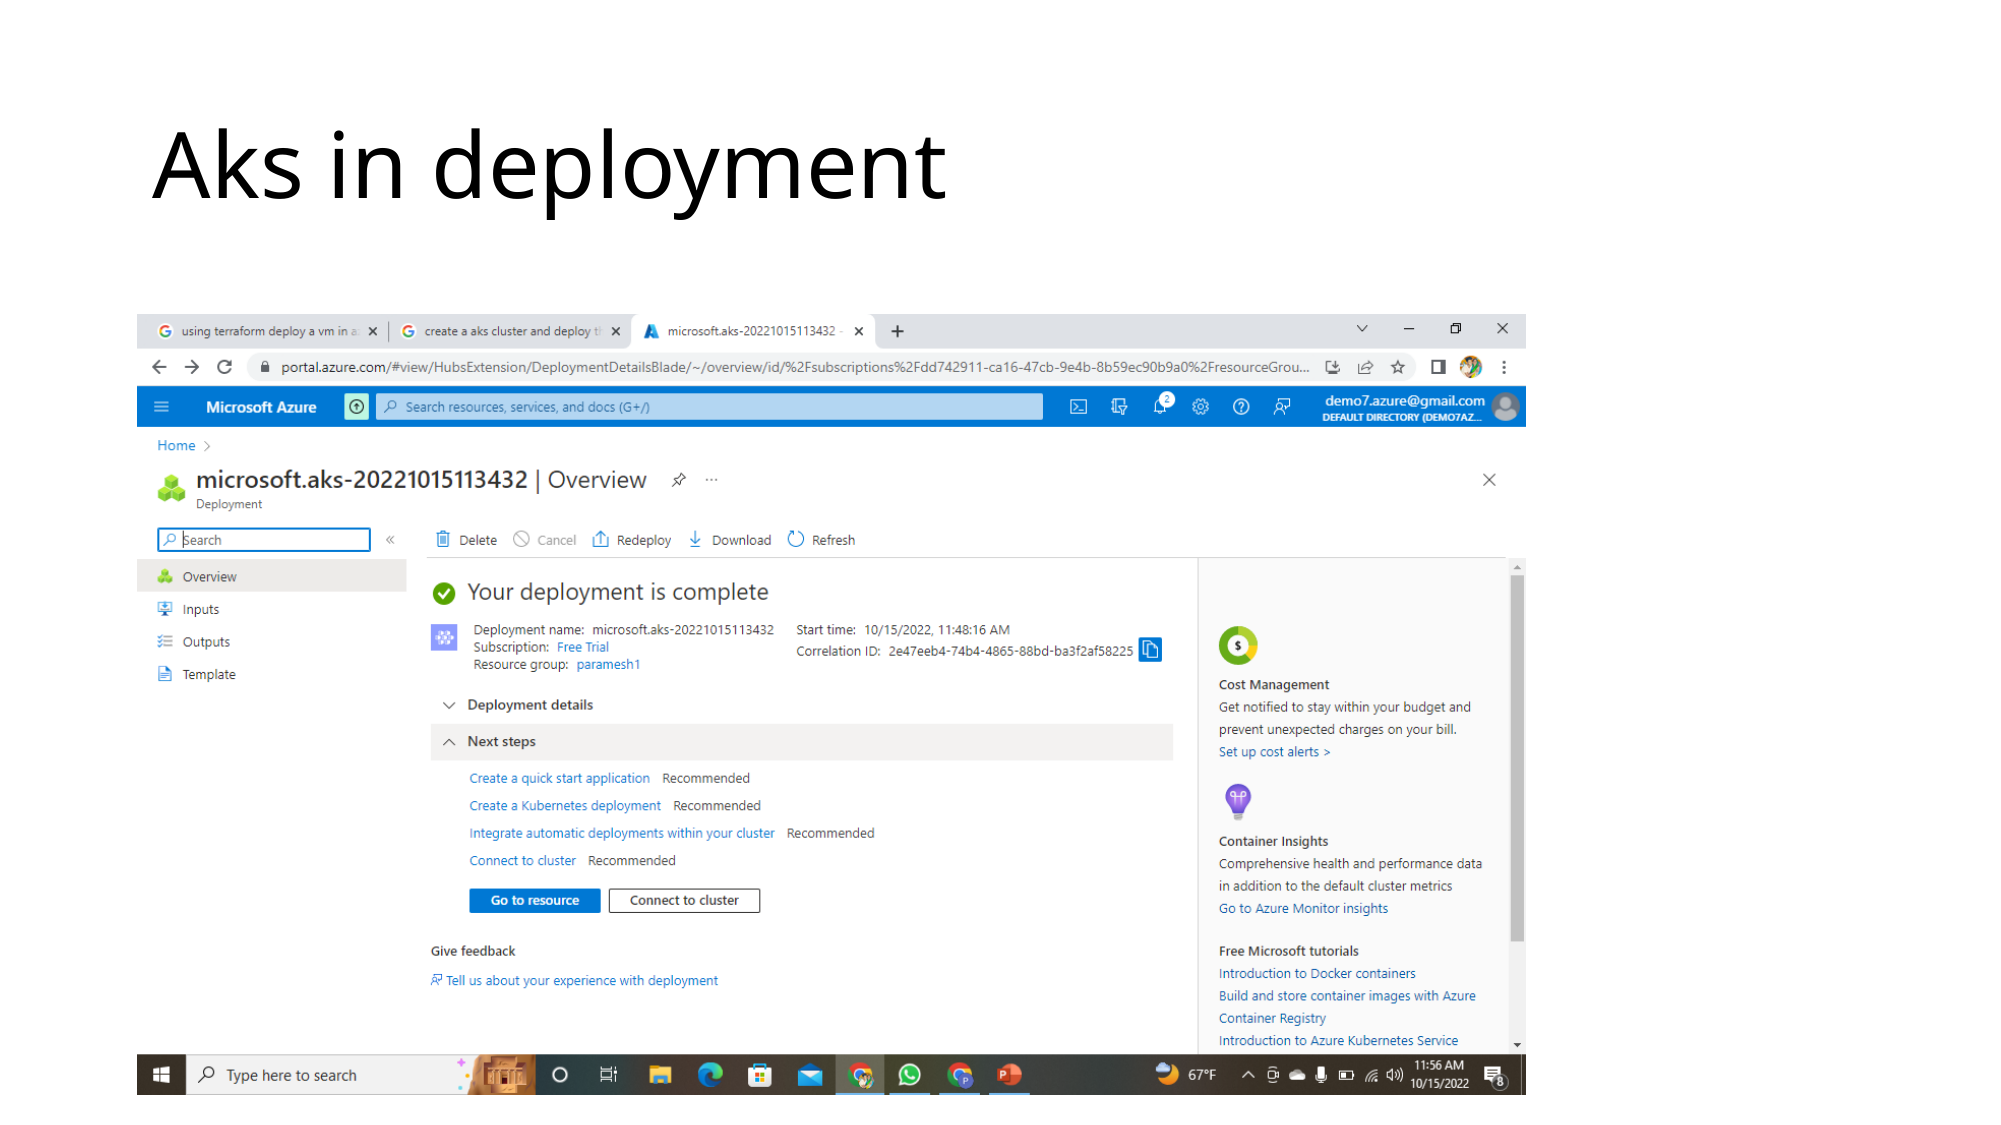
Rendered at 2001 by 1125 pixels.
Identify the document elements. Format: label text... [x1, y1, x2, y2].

title Aks in deployment [137, 59, 1863, 278]
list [137, 314, 1526, 1095]
